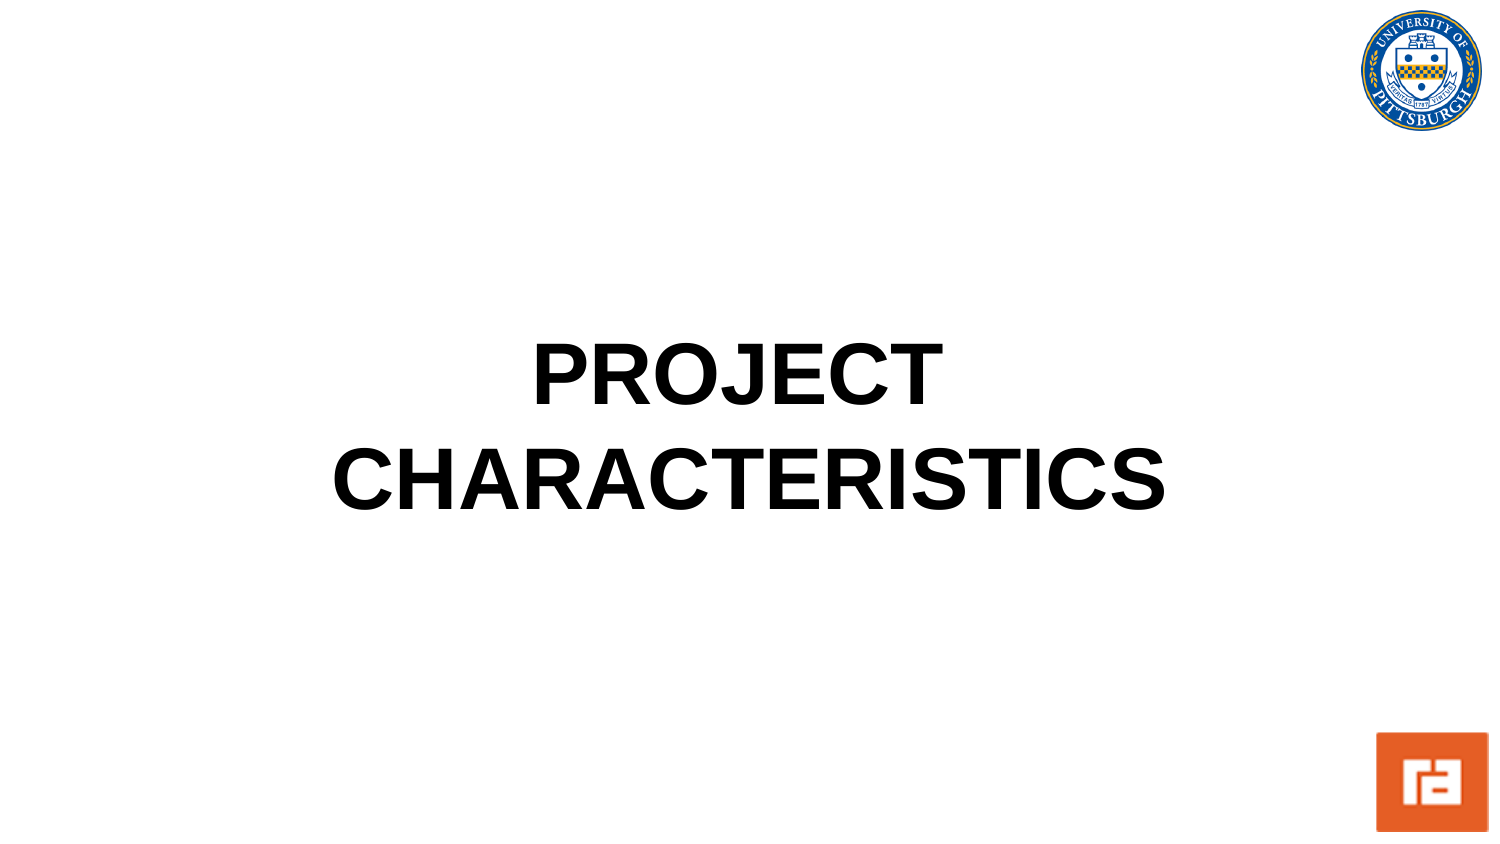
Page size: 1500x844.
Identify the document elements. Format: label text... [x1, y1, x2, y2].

picture [1361, 10, 1482, 131]
picture [1375, 728, 1489, 832]
title PROJECT CHARACTERISTICS [51, 352, 1449, 491]
